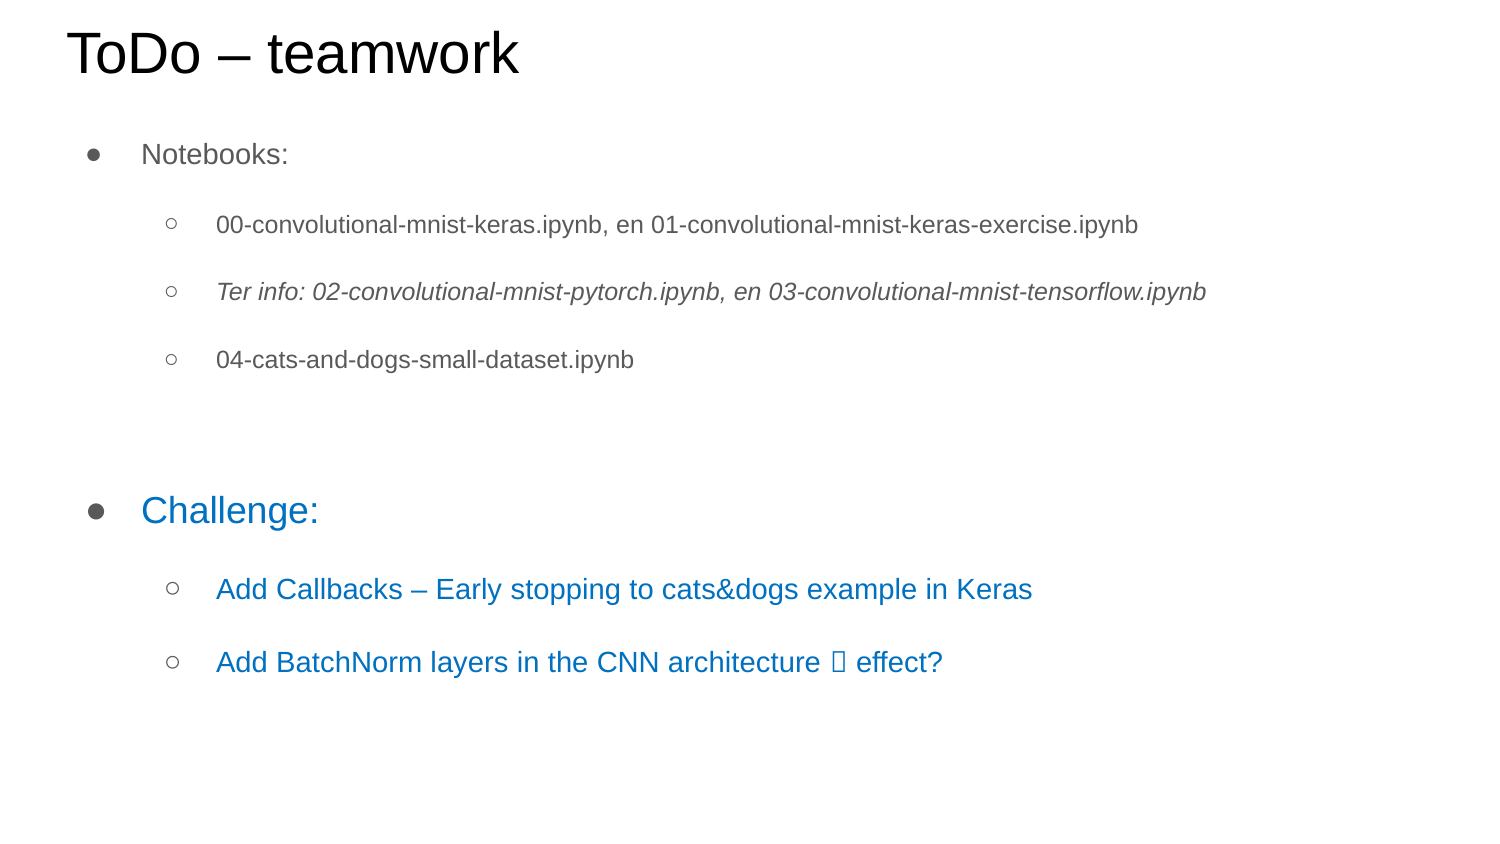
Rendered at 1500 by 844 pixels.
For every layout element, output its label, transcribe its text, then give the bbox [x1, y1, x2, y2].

list Notebooks: 00-convolutional-mnist-keras.ipynb, en 01-convolutional-mnist-keras-exercise.ipynb Ter info: 02-convolutional-mnist-pytorch.ipynb, en 03-convolutional-mnist-tensorflow.ipynb 04-cats-and-dogs-small-dataset.ipynb Challenge: Add Callbacks – Early stopping to cats&dogs example in Keras Add BatchNorm layers in the CNN architecture  effect? [51, 115, 1449, 750]
title ToDo – teamwork [51, 0, 1449, 94]
